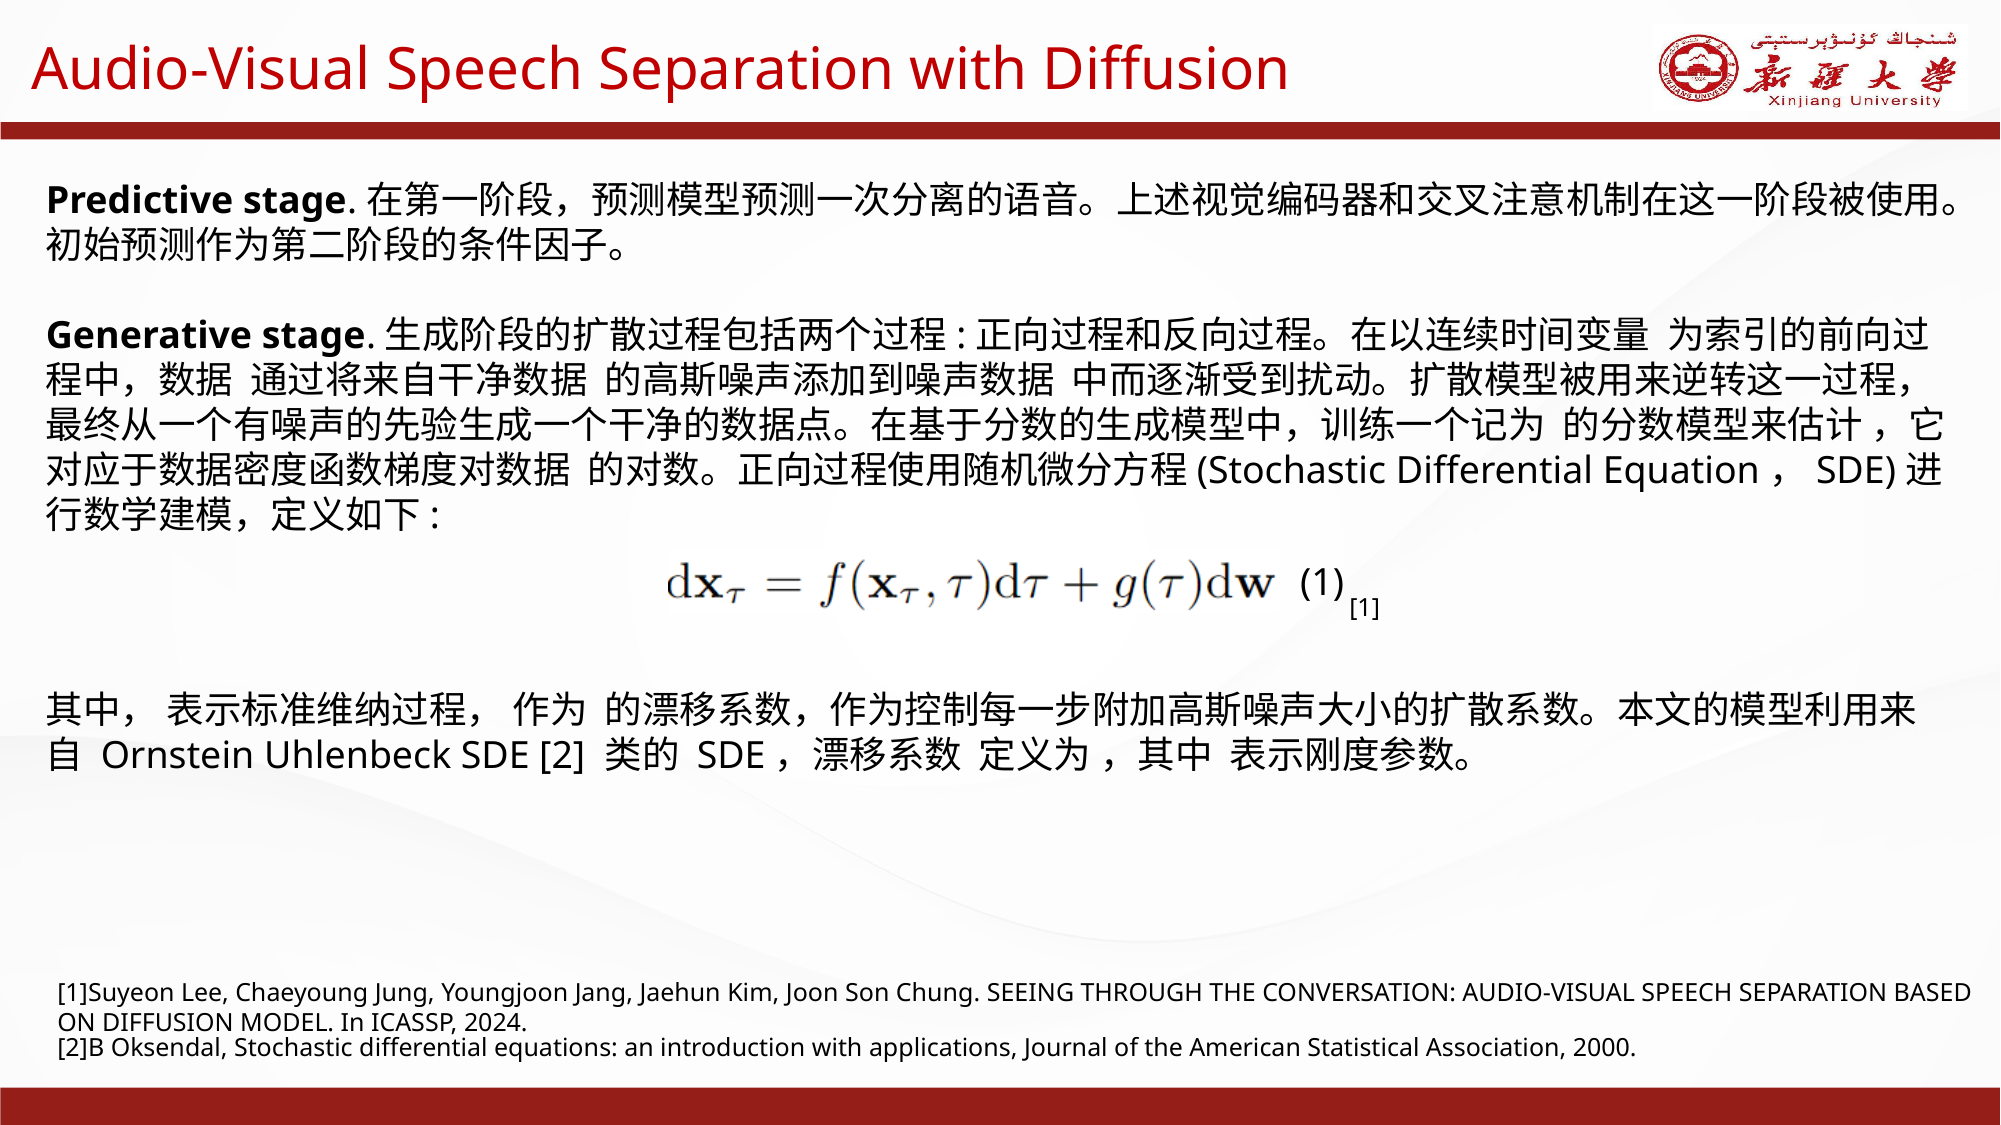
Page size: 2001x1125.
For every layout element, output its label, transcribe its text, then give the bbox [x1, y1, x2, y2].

picture [0, 0, 2000, 121]
picture [0, 140, 2000, 1086]
text_box (1) [1285, 550, 1373, 611]
text_box [0, 121, 2000, 140]
text_box [1]Suyeon Lee, Chaeyoung Jung, Youngjoon Jang, Jaehun Kim, Joon Son Chung. SEEING THROUGH THE CONVERSATION: AUDIO-VISUAL SPEECH SEPARATION BASED ON DIFFUSION MODEL. In ICASSP, 2024. [42, 969, 1994, 1011]
text_box [1] [1334, 584, 1405, 629]
text_box Audio-Visual Speech Separation with Diffusion [31, 24, 1652, 102]
text_box [2]B Oksendal, Stochastic differential equations: an introduction with applications, Journal of the American Statistical Association, 2000. [42, 1024, 1994, 1066]
text_box [0, 1086, 2000, 1125]
